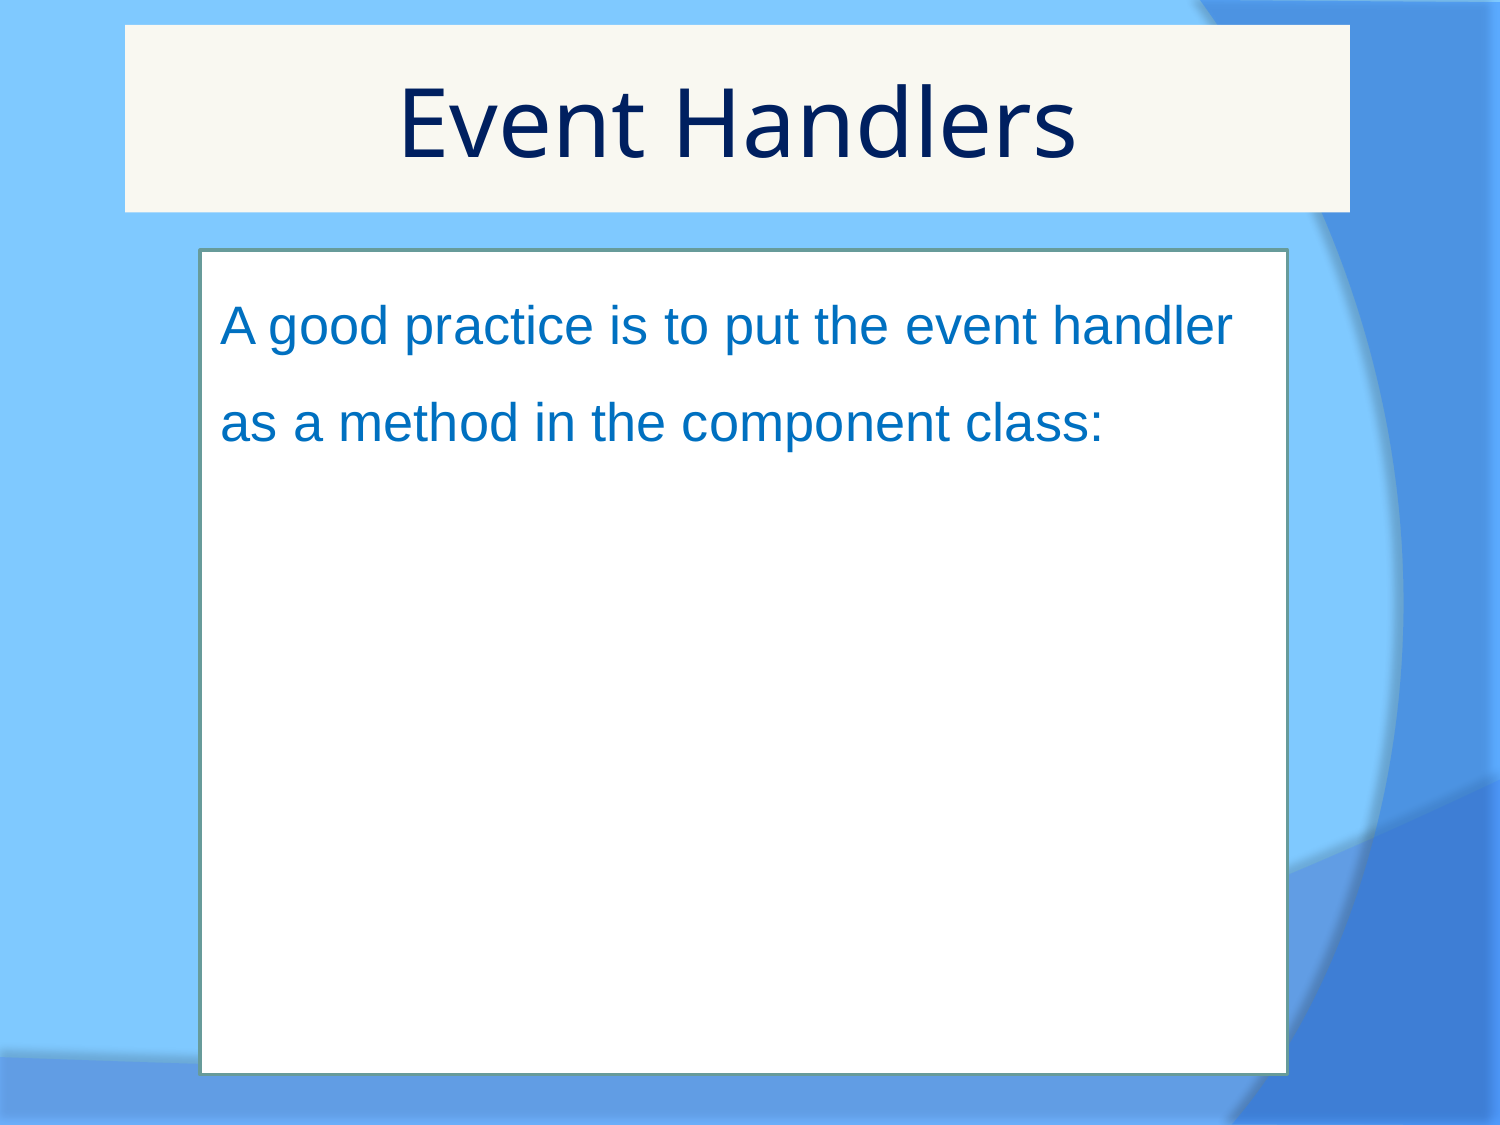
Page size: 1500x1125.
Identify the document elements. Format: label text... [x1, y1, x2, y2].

title Event Handlers [125, 24, 1350, 213]
list A good practice is to put the event handler as a method in the component class: [198, 248, 1289, 1076]
